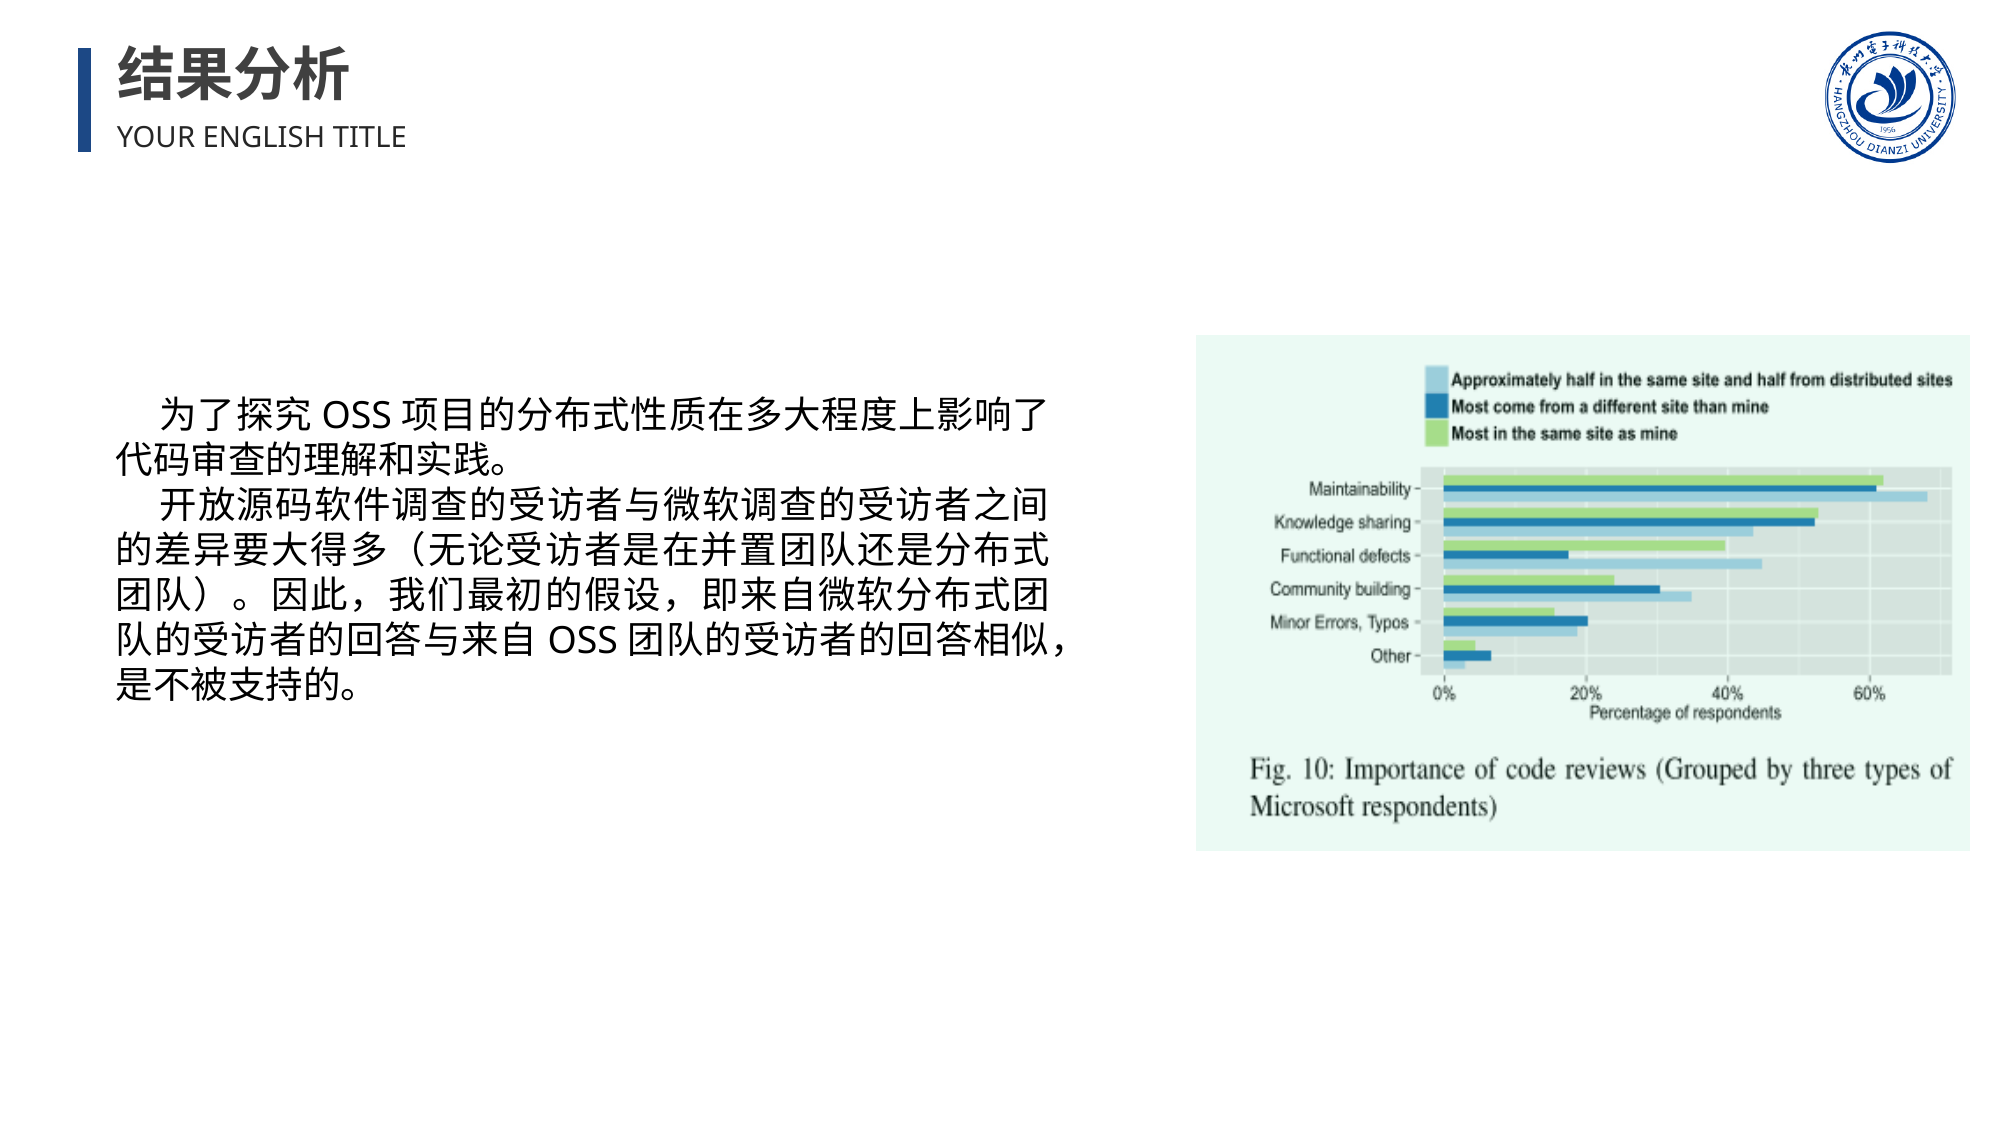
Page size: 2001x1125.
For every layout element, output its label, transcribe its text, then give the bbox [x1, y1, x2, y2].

text_box 结果分析 [102, 30, 366, 115]
picture [1822, 30, 1957, 165]
picture [1196, 335, 1970, 851]
text_box 为了探究OSS项目的分布式性质在多大程度上影响了代码审查的理解和实践。 开放源码软件调查的受访者与微软调查的受访者之间的差异要大得多（无论受访者是在并置团队还是分布式团队）。因此，我们最初的假设，即来自微软分布式团队的受访者的回答与来自OSS团队的受访者的回答相似，是不被支持的。 [101, 383, 1066, 714]
